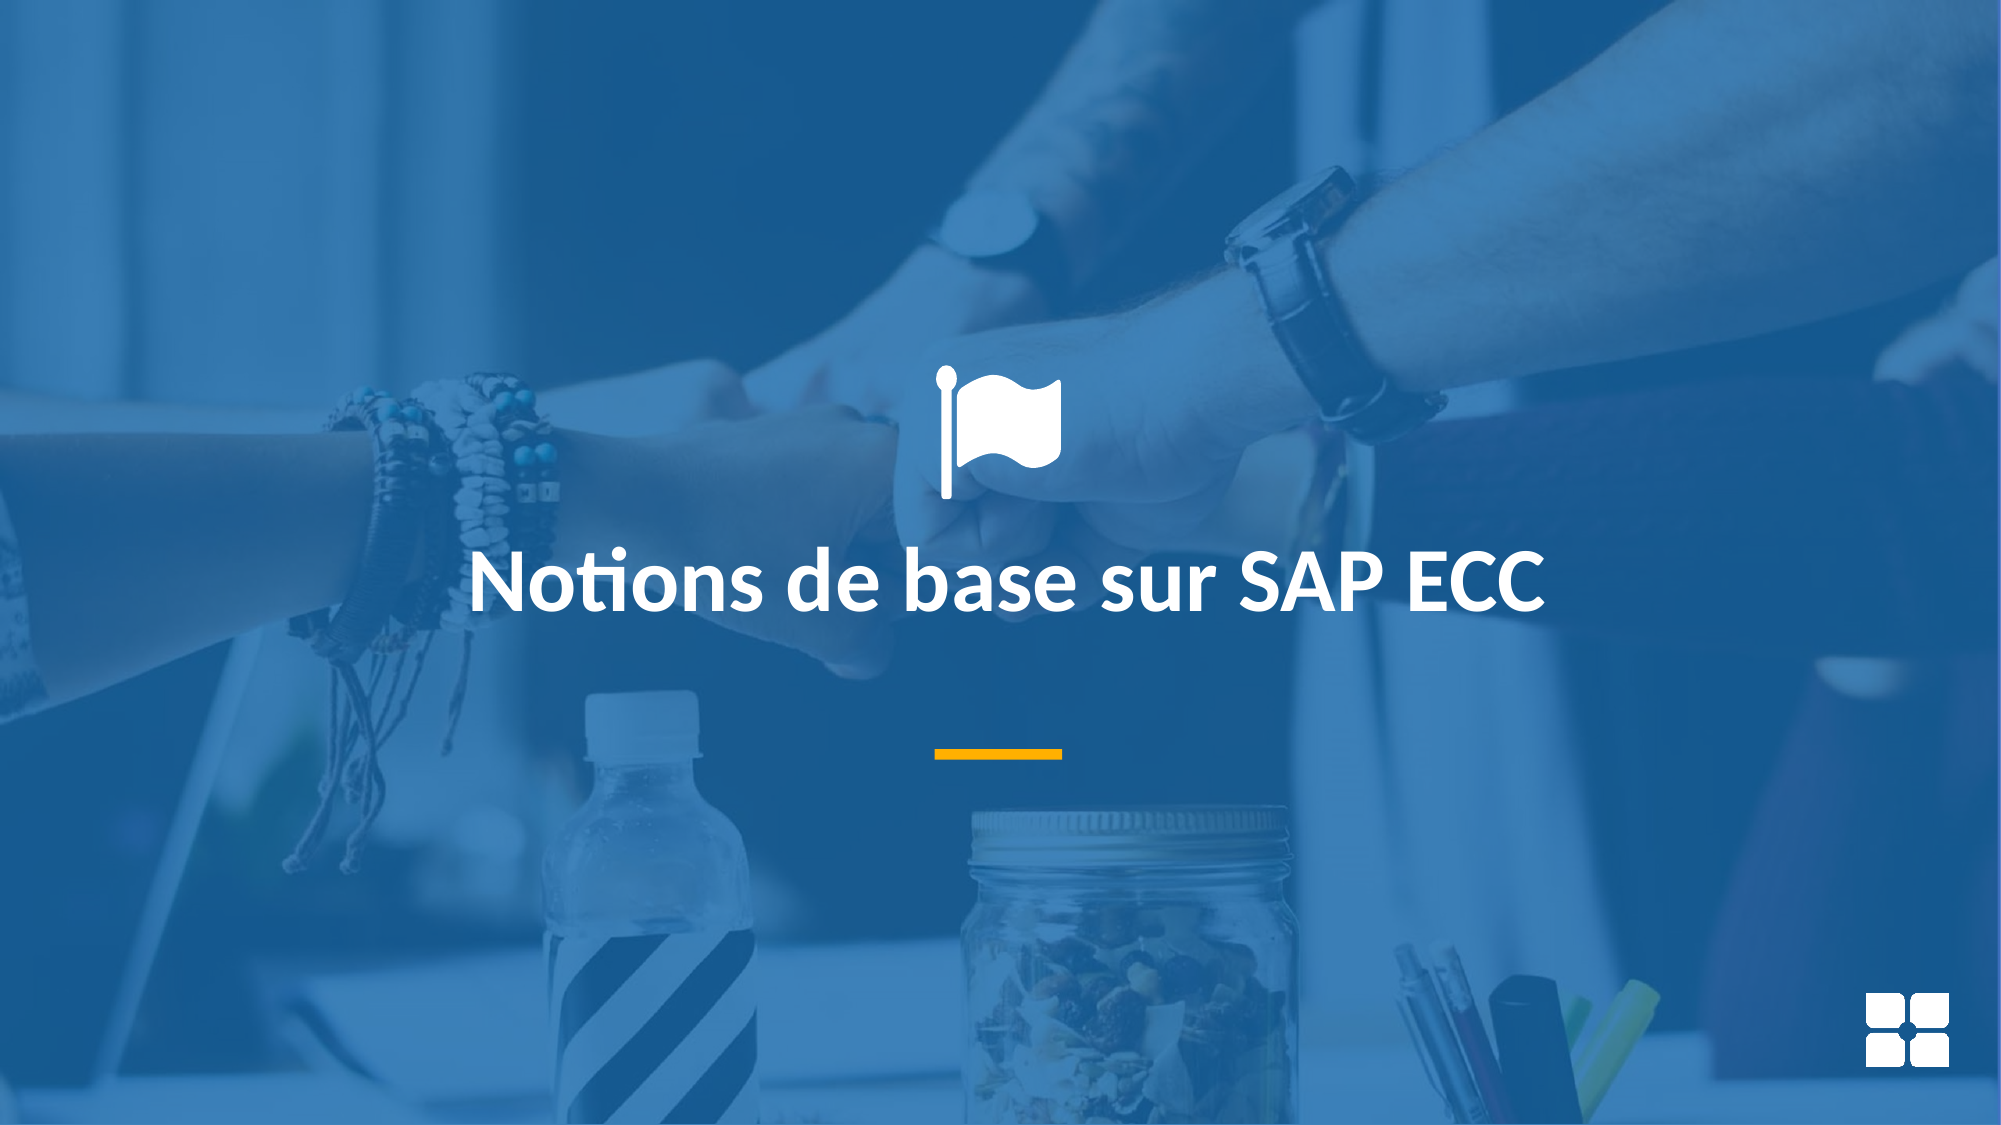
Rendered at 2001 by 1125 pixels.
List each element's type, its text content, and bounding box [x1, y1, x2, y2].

list Notions de base sur SAP ECC [39, 525, 1975, 678]
picture [1866, 993, 1958, 1067]
